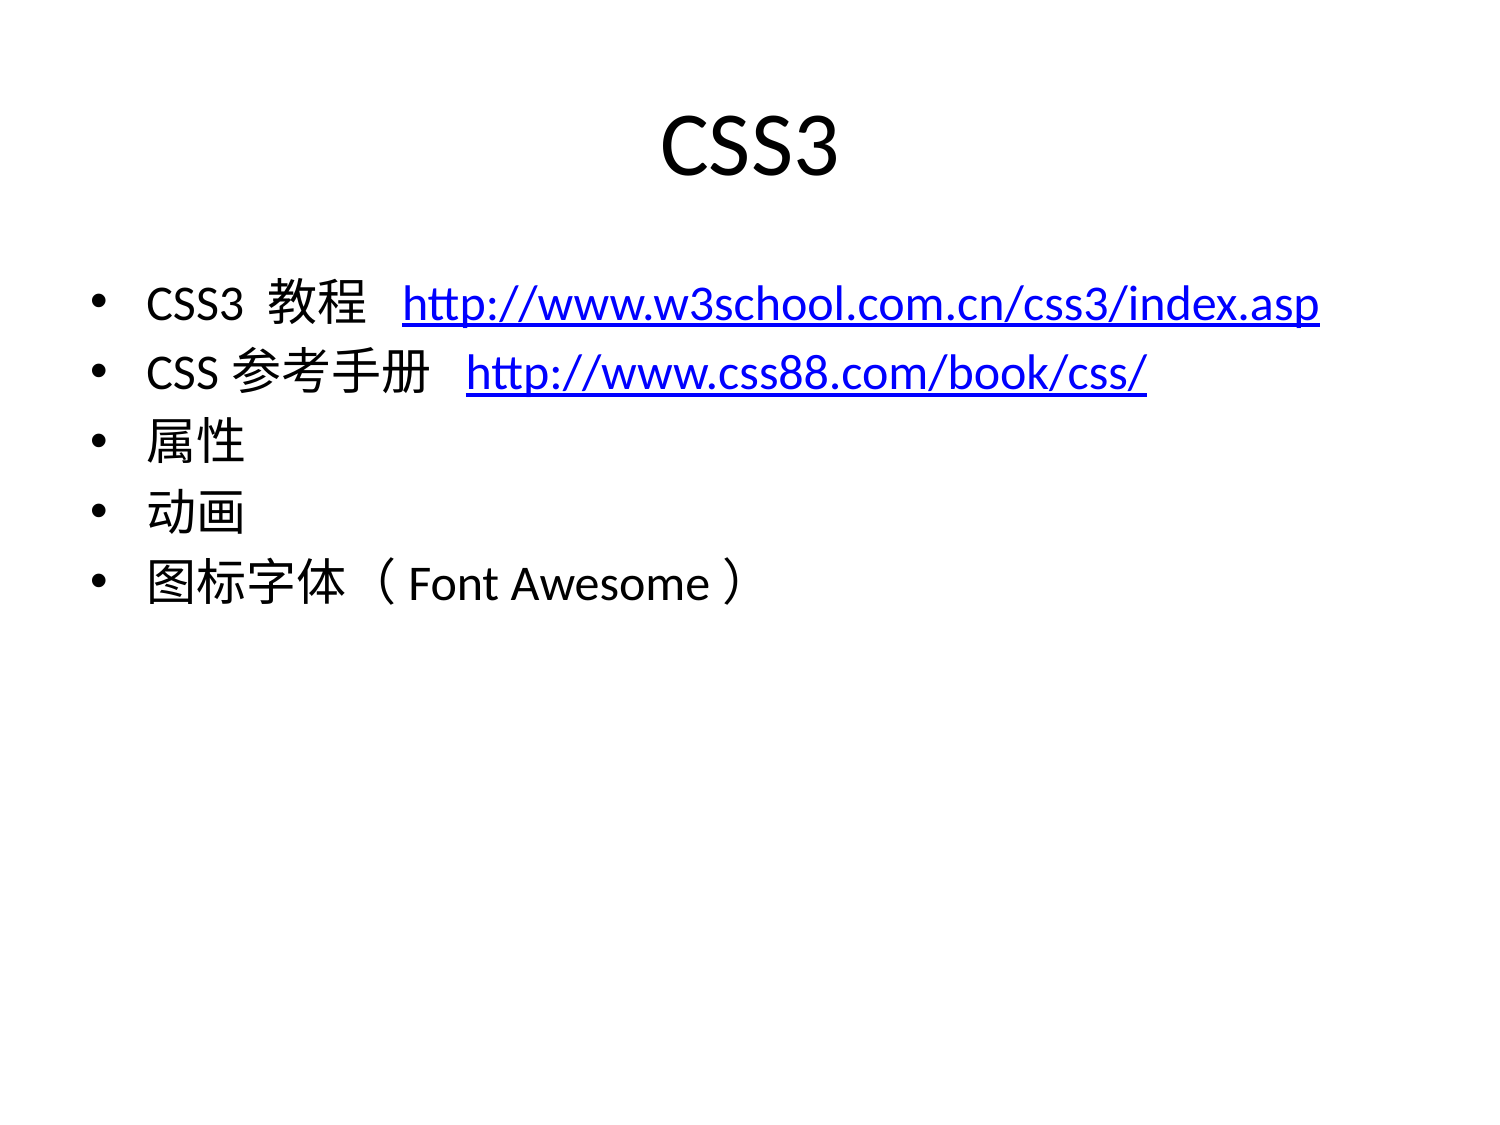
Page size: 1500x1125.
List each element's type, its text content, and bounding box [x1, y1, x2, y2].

list CSS3 教程 http://www.w3school.com.cn/css3/index.asp CSS参考手册 http://www.css88.com/book/css/ 属性 动画 图标字体（Font Awesome） [75, 262, 1425, 1005]
title CSS3 [75, 45, 1425, 233]
